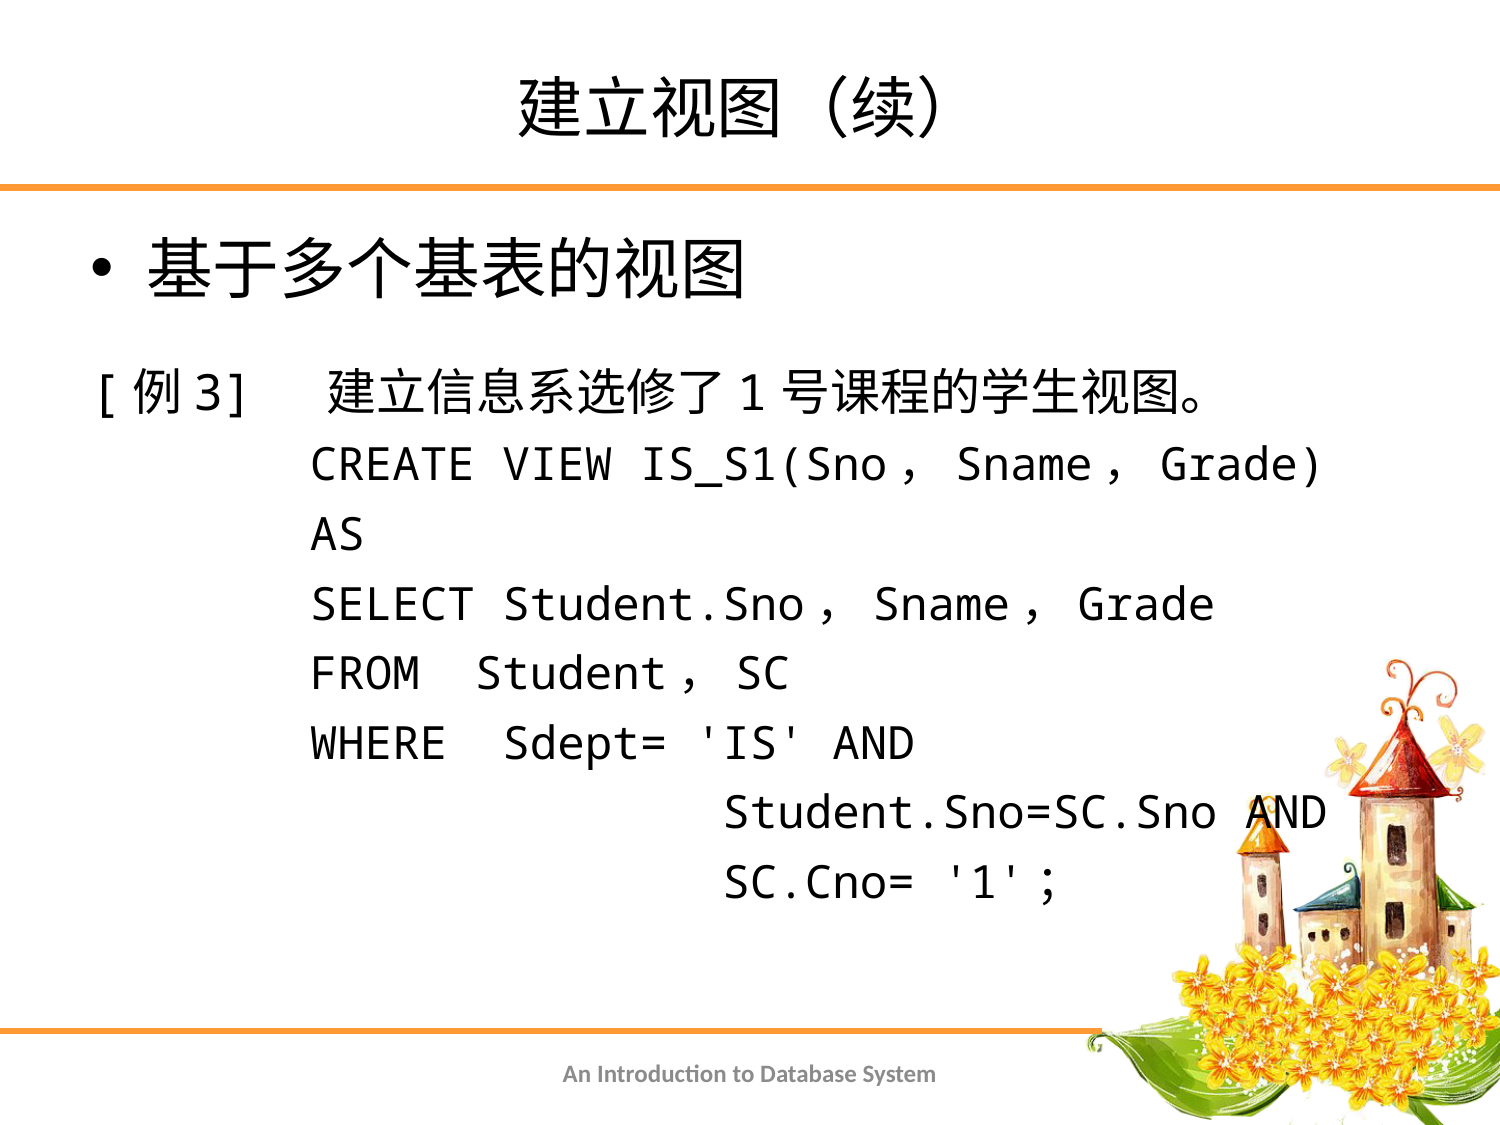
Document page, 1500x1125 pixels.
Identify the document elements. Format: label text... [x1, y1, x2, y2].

list 基于多个基表的视图 [例3] 建立信息系选修了1号课程的学生视图。 CREATE VIEW IS_S1(Sno，Sname，Grade) AS SELECT Student.Sno，Sname，Grade FROM Student，SC WHERE Sdept= 'IS' AND Student.Sno=SC.Sno AND SC.Cno= '1'； [75, 210, 1425, 1005]
title 建立视图（续） [75, 11, 1425, 200]
picture [437, 328, 1500, 1125]
footer An Introduction to Database System [512, 1042, 988, 1103]
